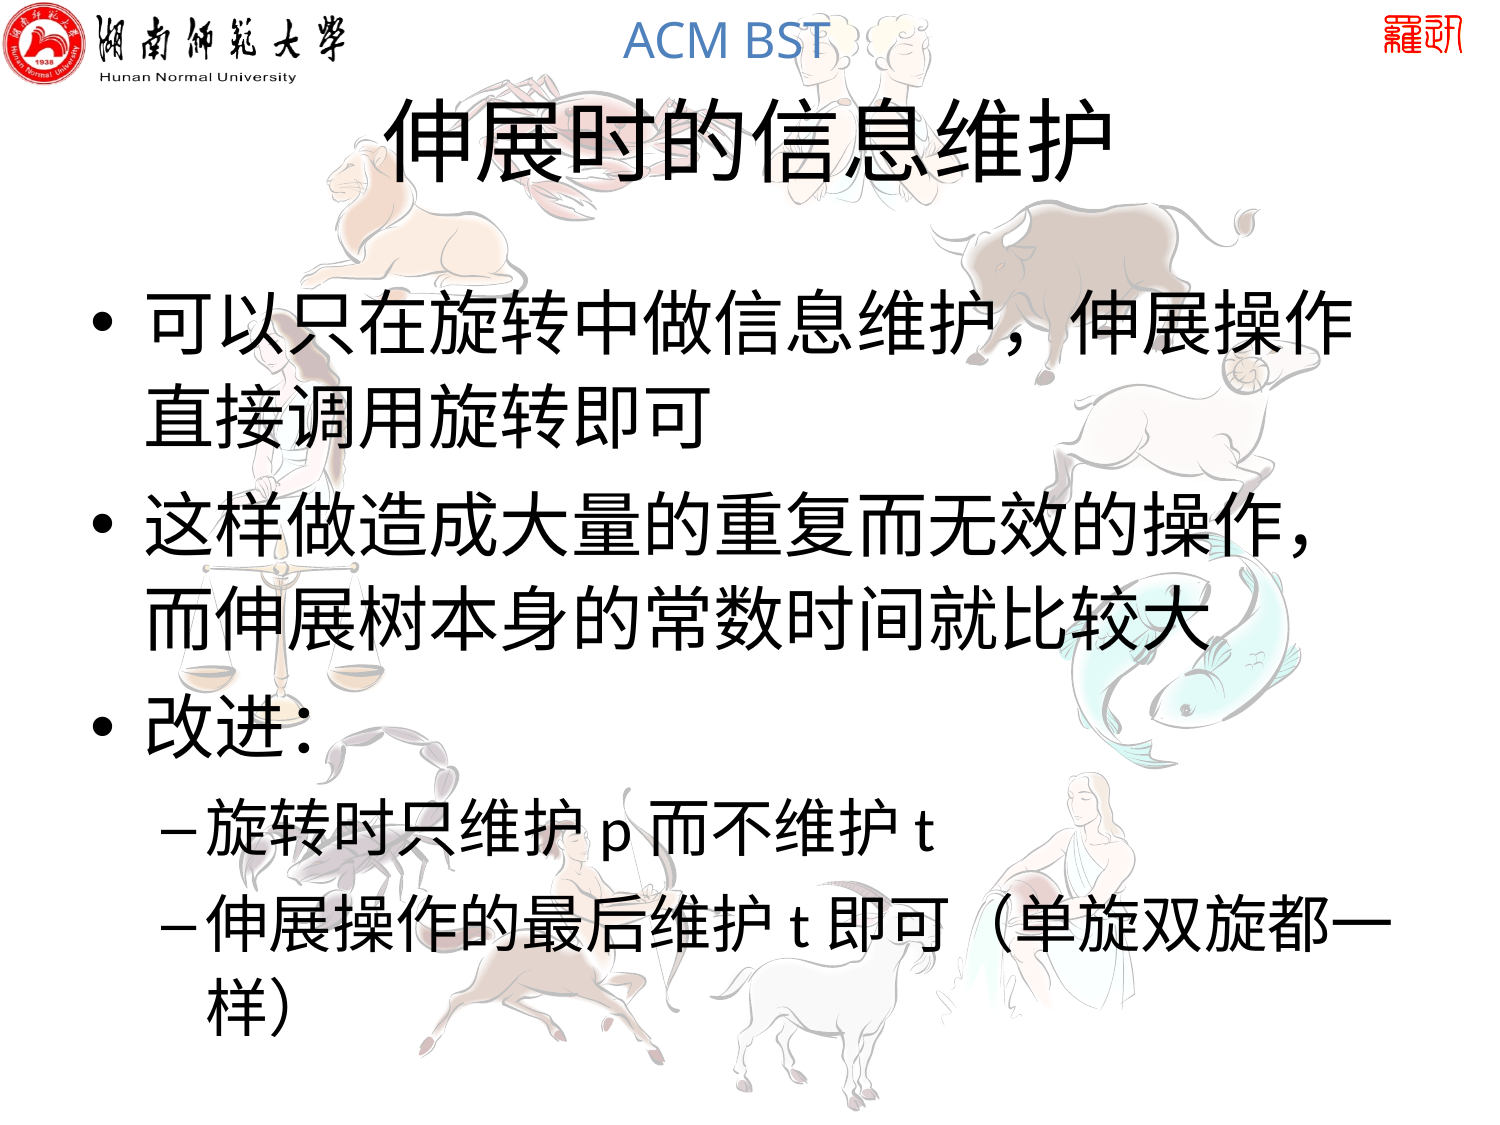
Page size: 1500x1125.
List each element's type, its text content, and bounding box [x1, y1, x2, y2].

title 伸展时的信息维护 [75, 45, 1425, 233]
picture [1343, 0, 1500, 69]
picture [0, 0, 348, 86]
list 可以只在旋转中做信息维护，伸展操作直接调用旋转即可 这样做造成大量的重复而无效的操作，而伸展树本身的常数时间就比较大 改进： 旋转时只维护p而不维护t 伸展操作的最后维护t即可（单旋双旋都一样） [75, 262, 1425, 1059]
